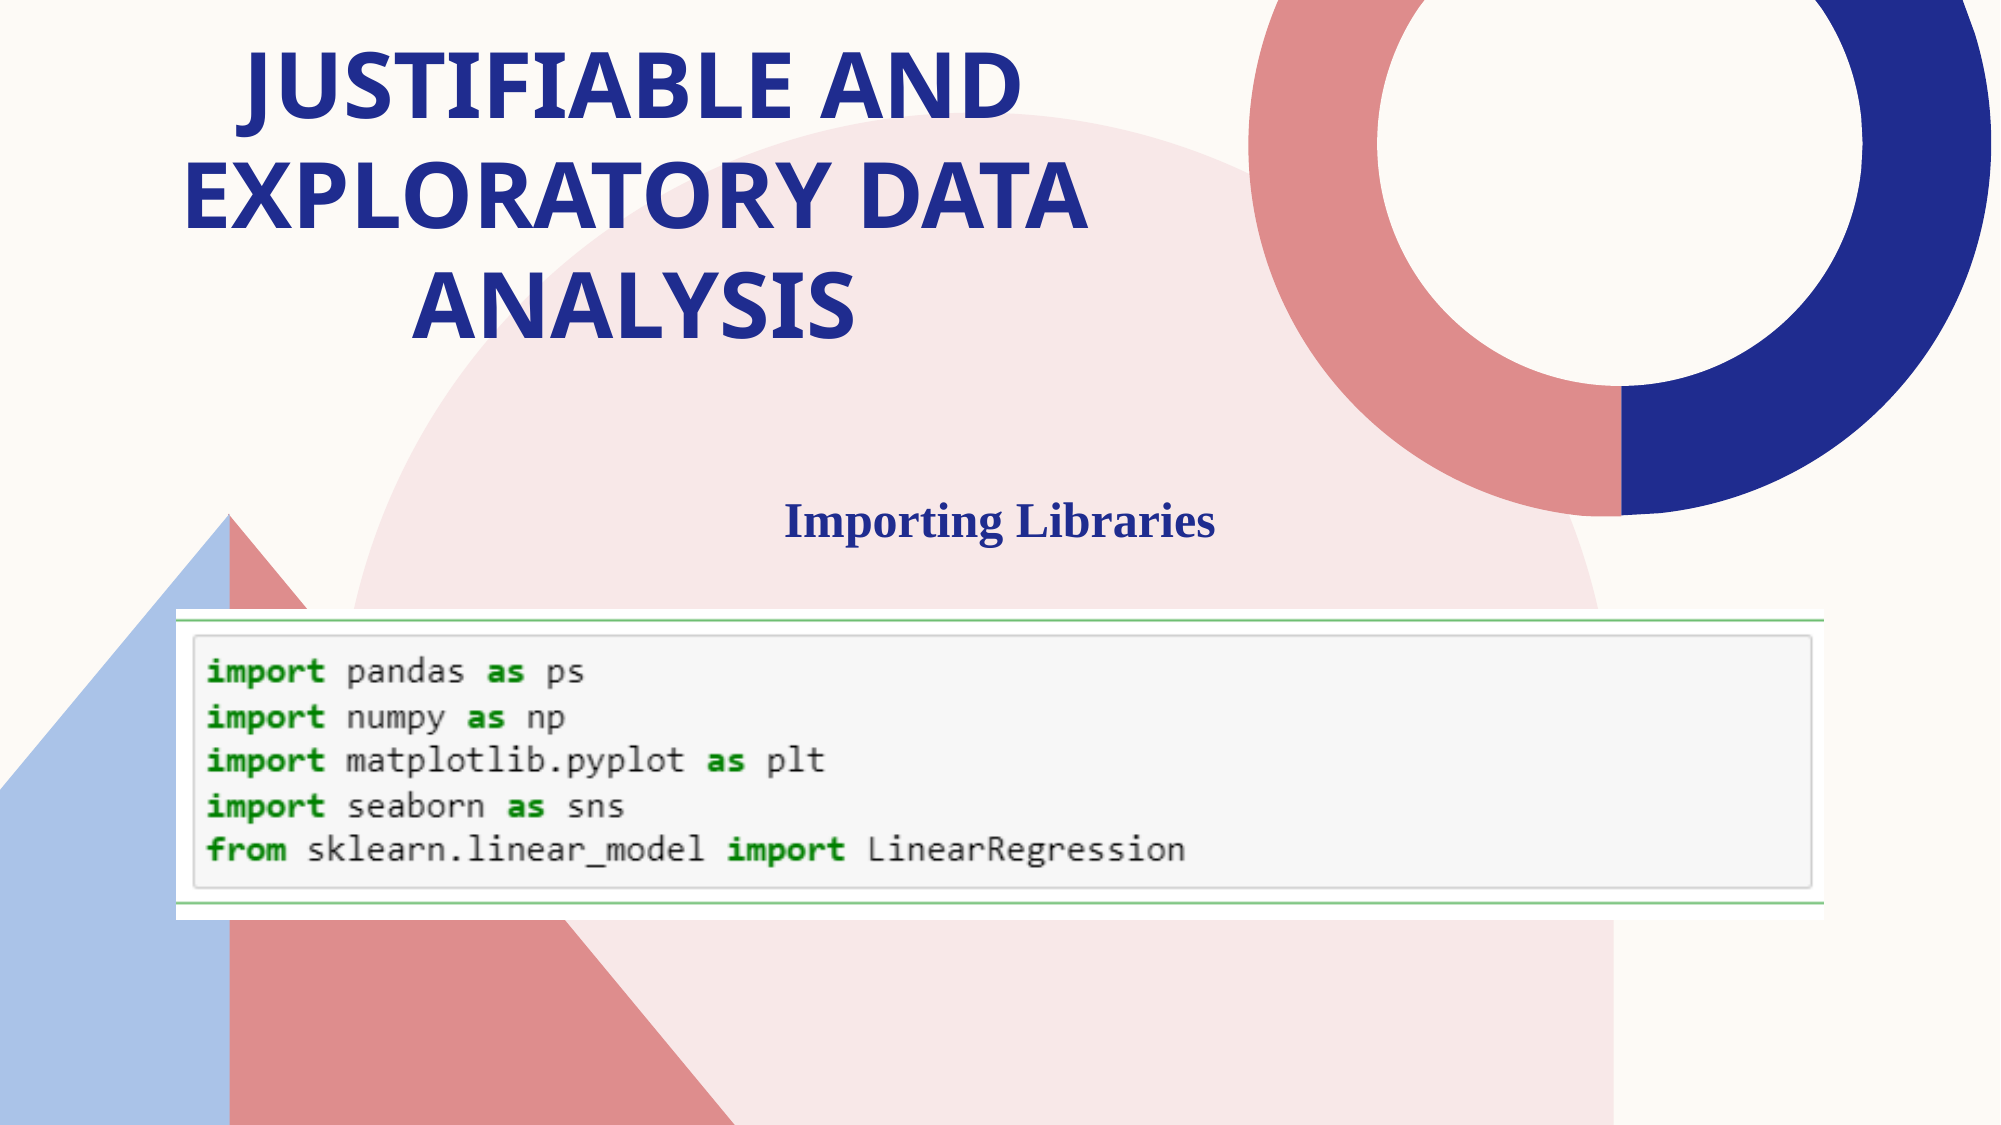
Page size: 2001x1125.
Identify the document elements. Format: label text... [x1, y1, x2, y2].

title JUSTIFIABLE AND EXPLORATORY DATA ANALYSIS [0, 19, 1270, 515]
list Importing Libraries [474, 486, 1525, 571]
picture [176, 609, 1824, 920]
